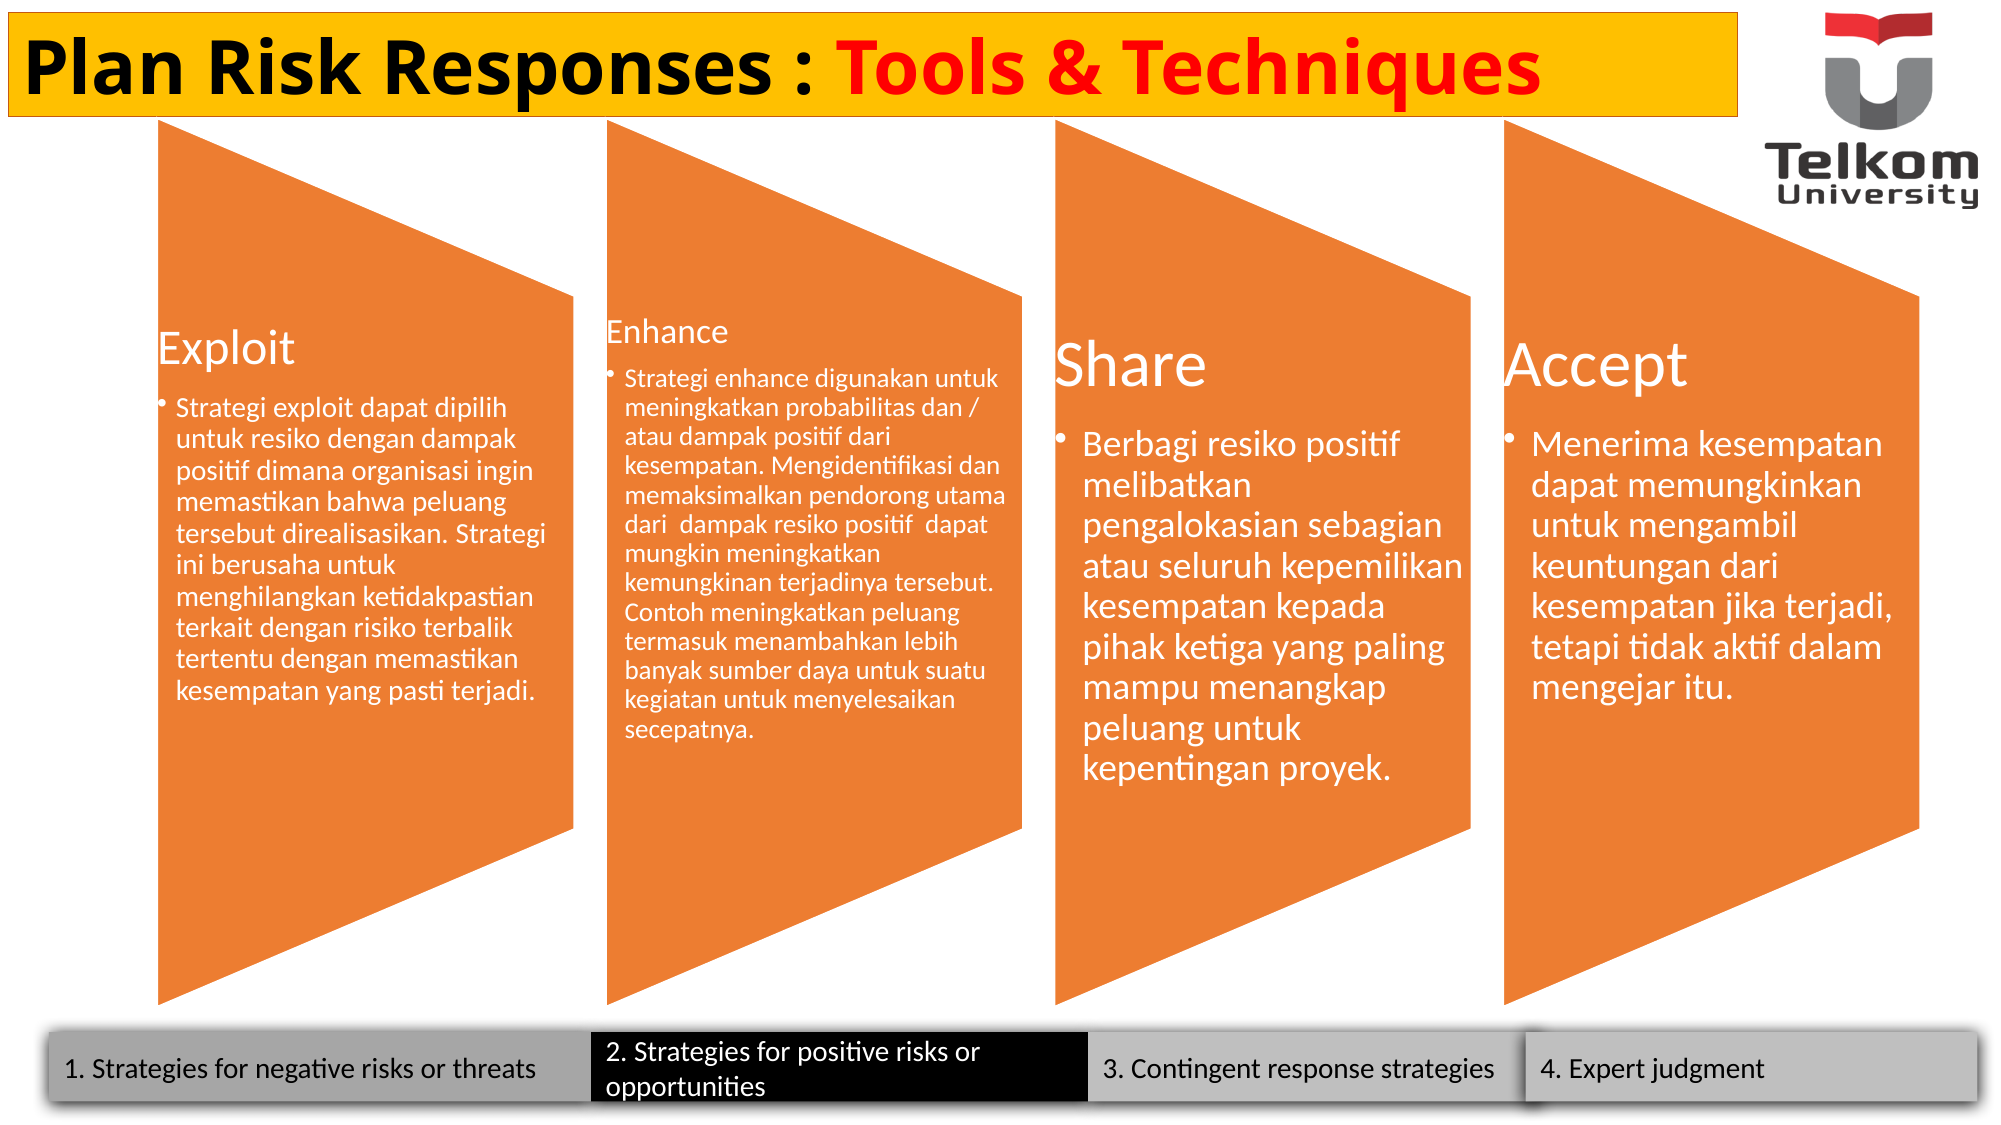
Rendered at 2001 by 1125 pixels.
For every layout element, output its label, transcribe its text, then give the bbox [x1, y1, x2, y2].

text_box Plan Risk Responses : Tools & Techniques [8, 12, 1738, 117]
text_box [48, 1032, 1978, 1102]
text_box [156, 117, 1921, 1007]
picture [1764, 12, 1978, 209]
